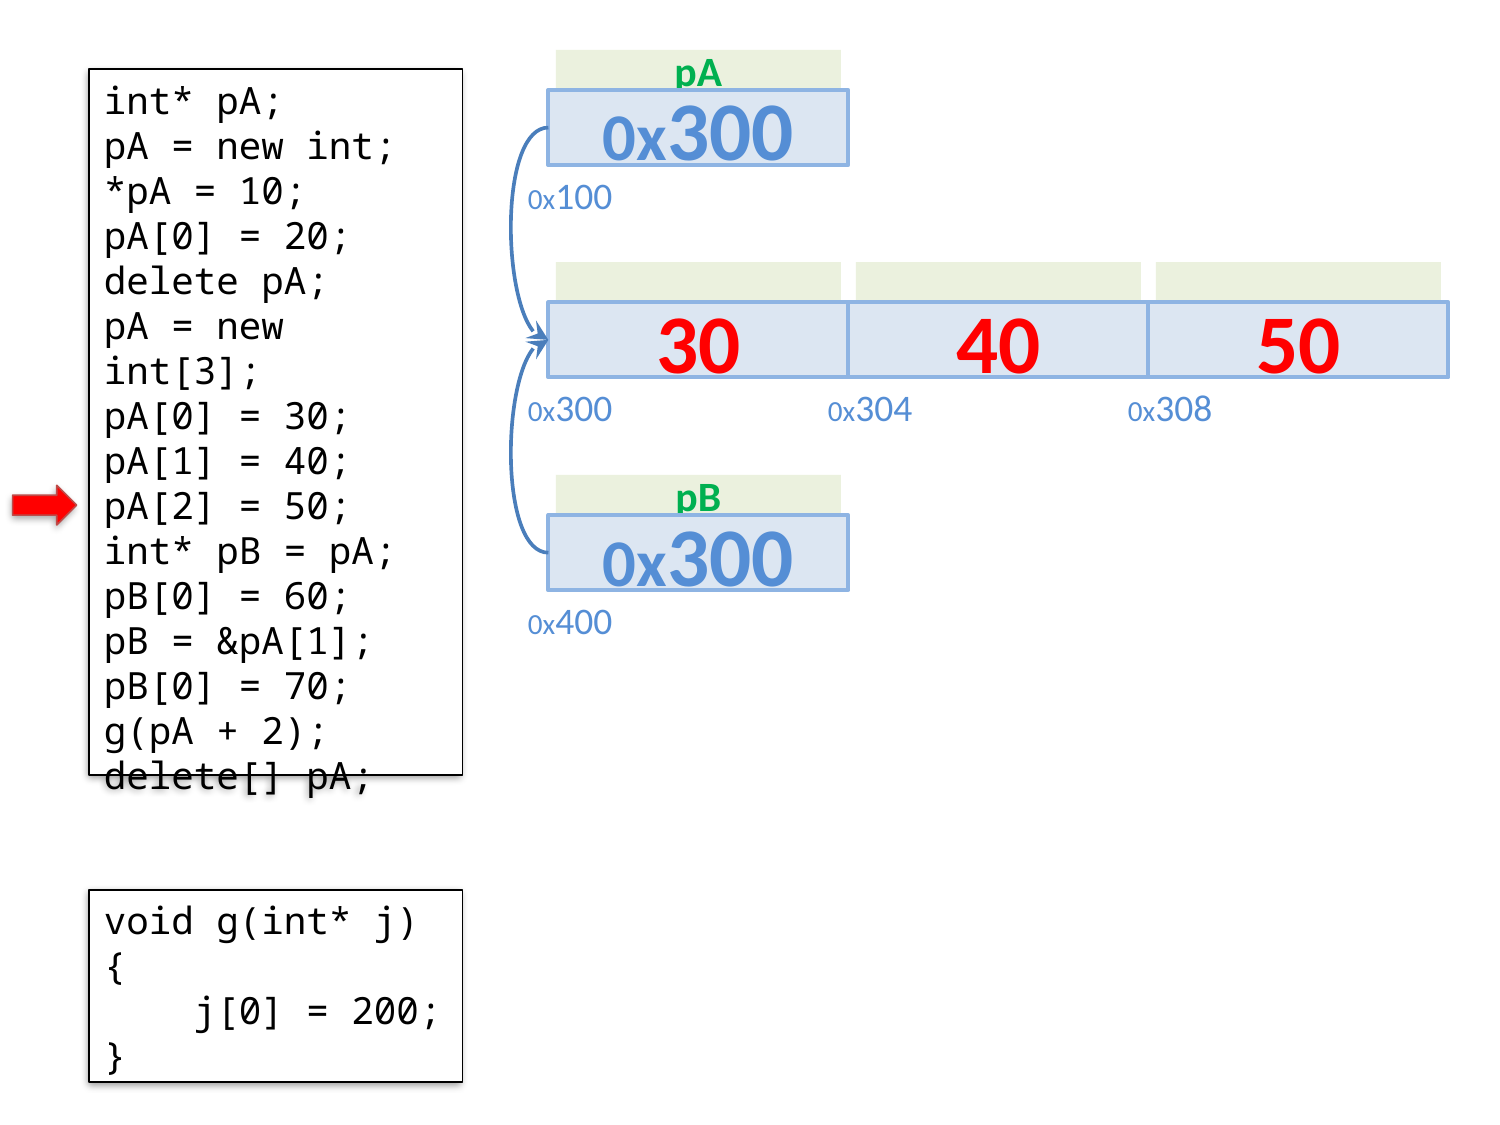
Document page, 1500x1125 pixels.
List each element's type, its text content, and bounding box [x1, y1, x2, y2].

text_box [512, 49, 849, 226]
text_box void g(int* j) { j[0] = 200; } [88, 889, 463, 1083]
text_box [555, 261, 811, 438]
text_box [812, 261, 1111, 438]
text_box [1112, 261, 1449, 438]
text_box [512, 474, 849, 651]
text_box int* pA; pA = new int; *pA = 10; pA[0] = 20; delete pA; pA = new int[3]; pA[0] = 30; pA[1] = 40; pA[2] = 50; int* pB = pA; pB[0] = 60; pB = &pA[1]; pB[0] = 70; g(pA + 2); delete[] pA; [88, 68, 463, 776]
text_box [512, 261, 543, 438]
text_box [11, 484, 78, 526]
